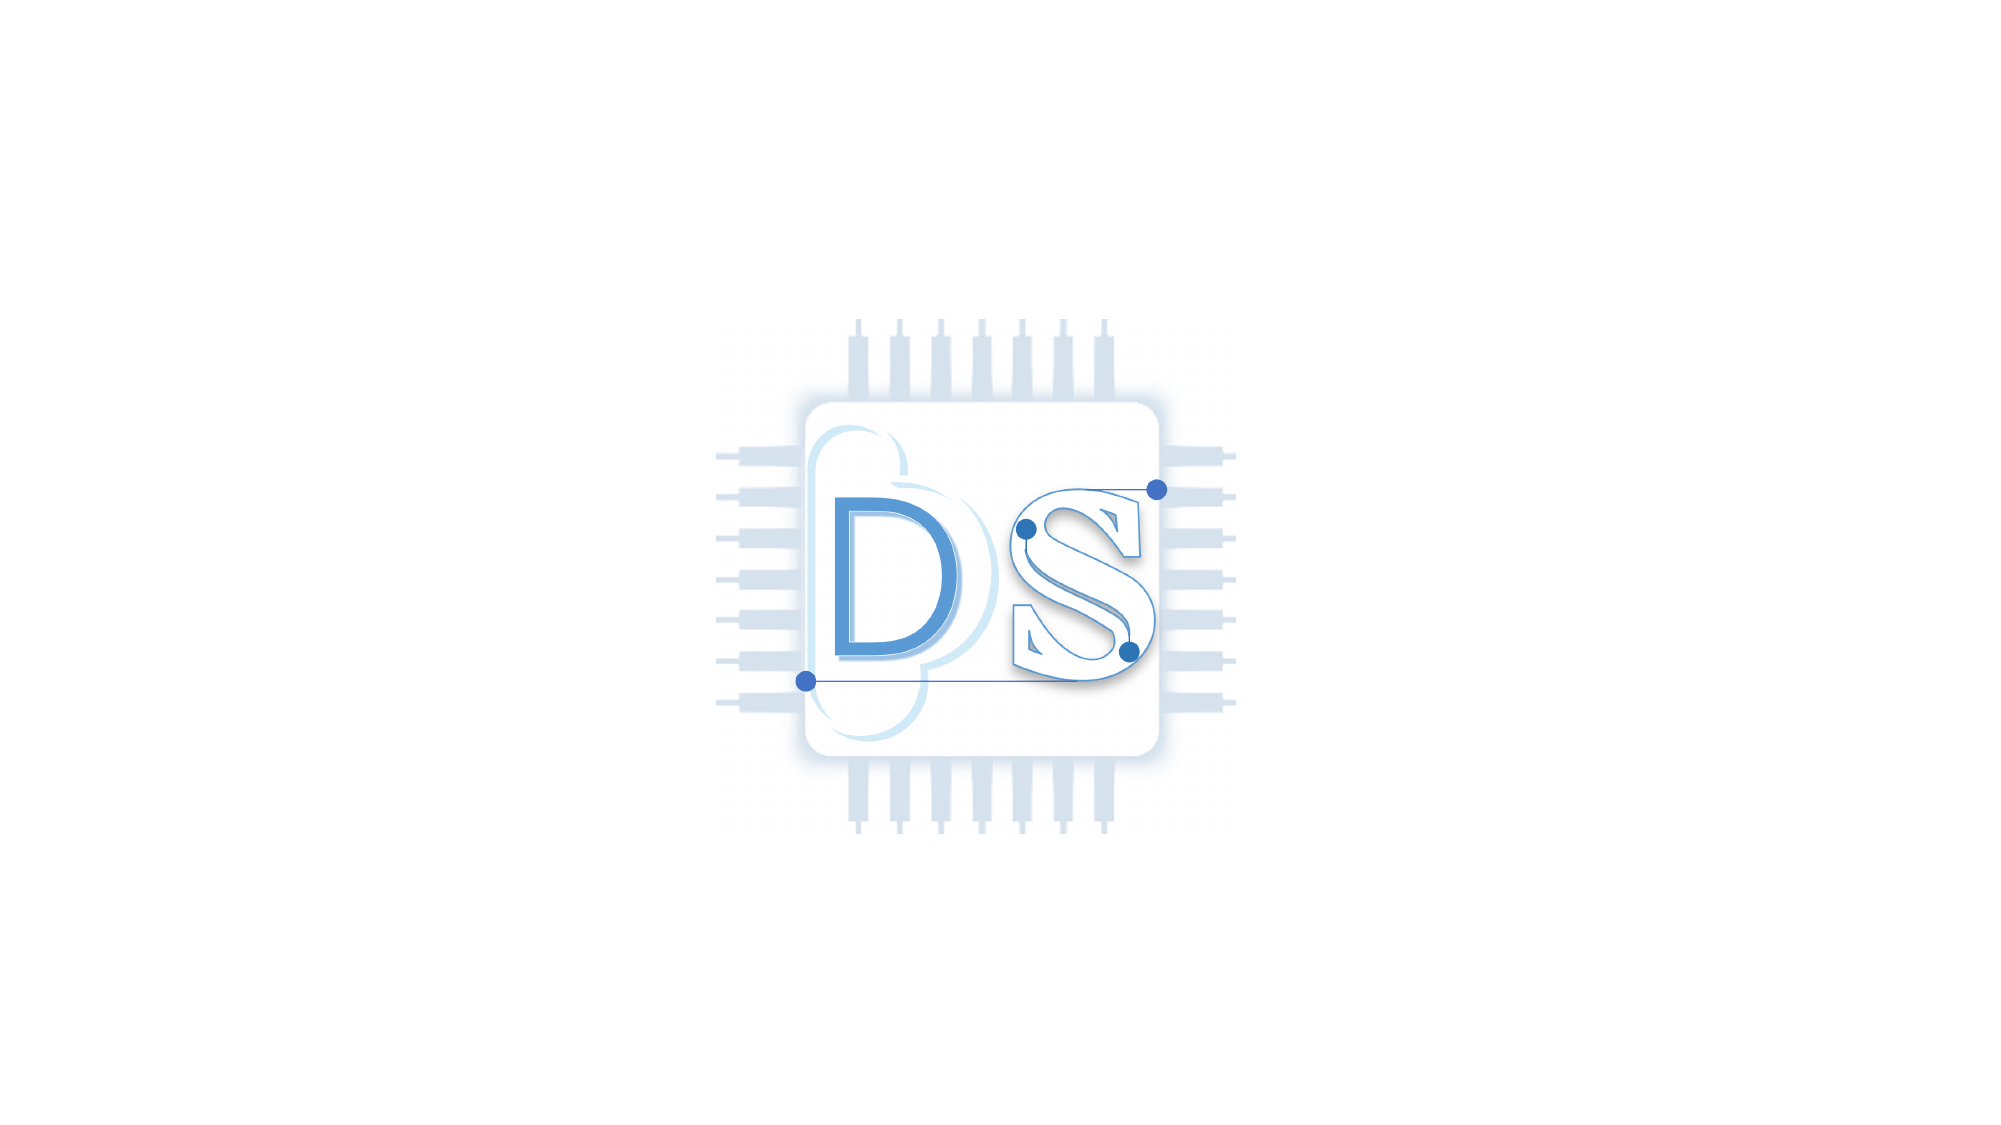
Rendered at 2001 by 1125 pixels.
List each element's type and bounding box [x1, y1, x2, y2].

picture [715, 319, 1237, 834]
